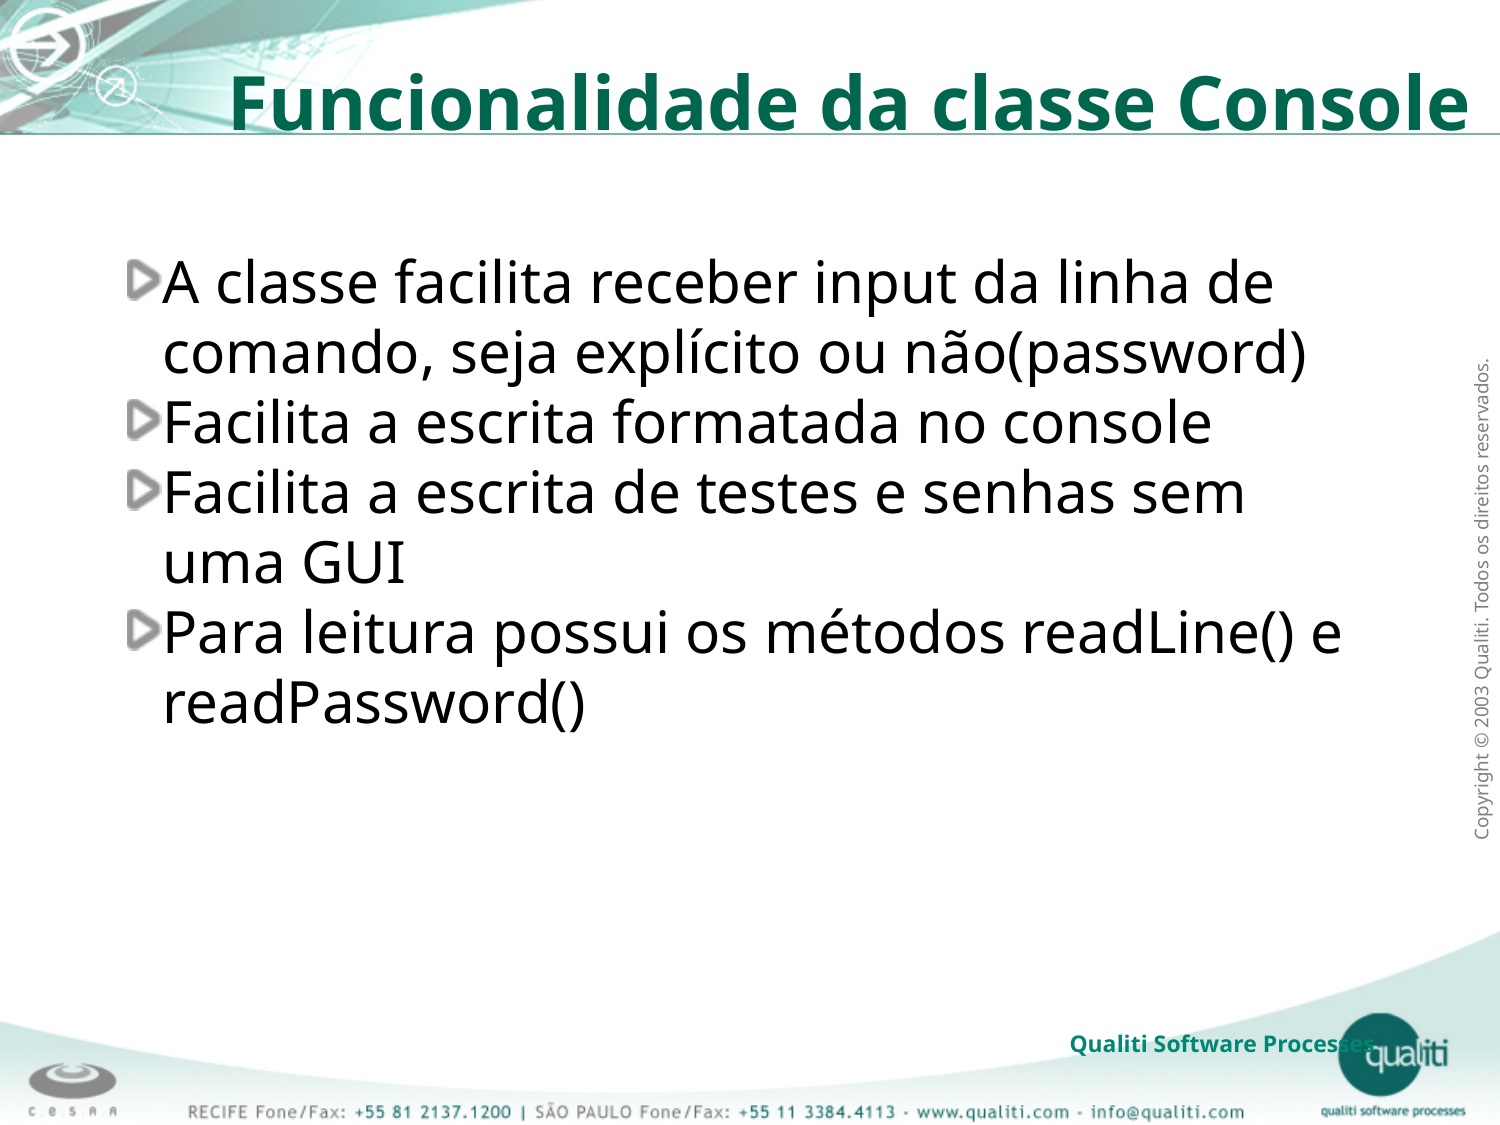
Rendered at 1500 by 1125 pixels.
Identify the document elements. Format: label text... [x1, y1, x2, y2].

picture [0, 0, 1500, 1125]
text_box A classe facilita receber input da linha de comando, seja explícito ou não(password) Facilita a escrita formatada no console Facilita a escrita de testes e senhas sem uma GUI Para leitura possui os métodos readLine() e readPassword() [112, 237, 1388, 1013]
text_box Funcionalidade da classe Console [212, 0, 1488, 153]
